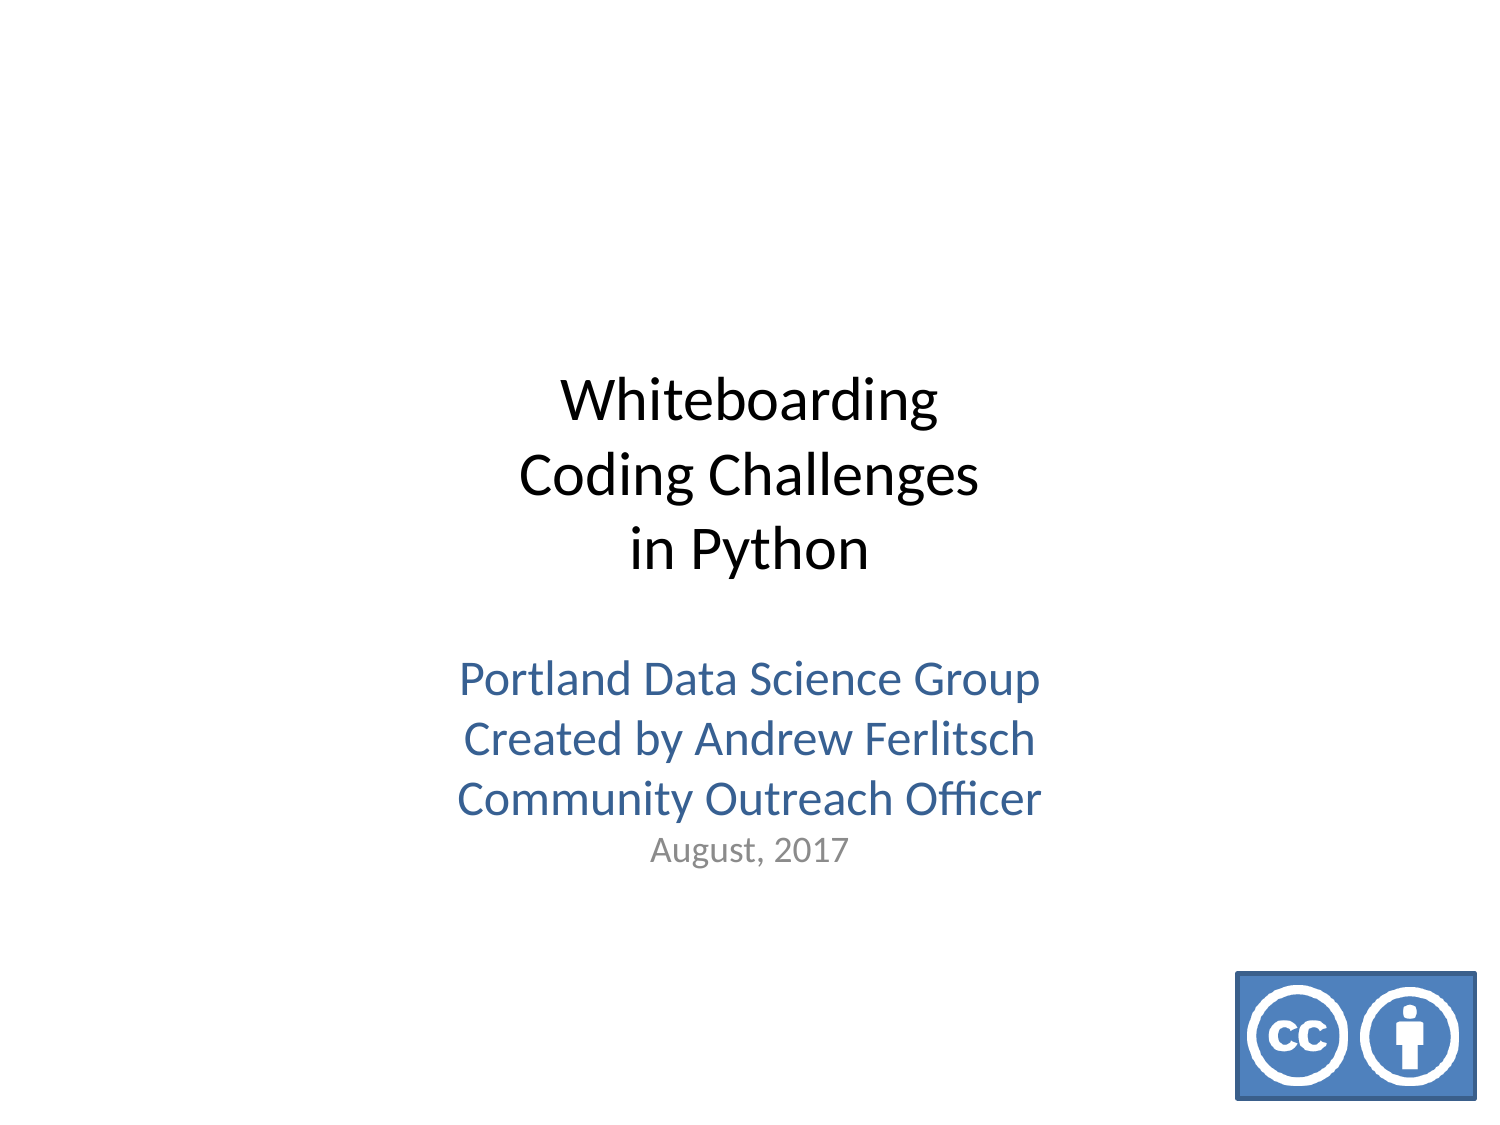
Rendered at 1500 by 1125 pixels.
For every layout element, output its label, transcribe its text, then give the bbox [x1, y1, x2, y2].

picture [1247, 985, 1349, 1087]
subtitle Portland Data Science Group Created by Andrew Ferlitsch Community Outreach Officer August, 2017 [225, 637, 1275, 925]
title Whiteboarding Coding Challenges in Python [112, 349, 1388, 591]
text_box [1235, 971, 1477, 1101]
picture [1360, 987, 1459, 1087]
